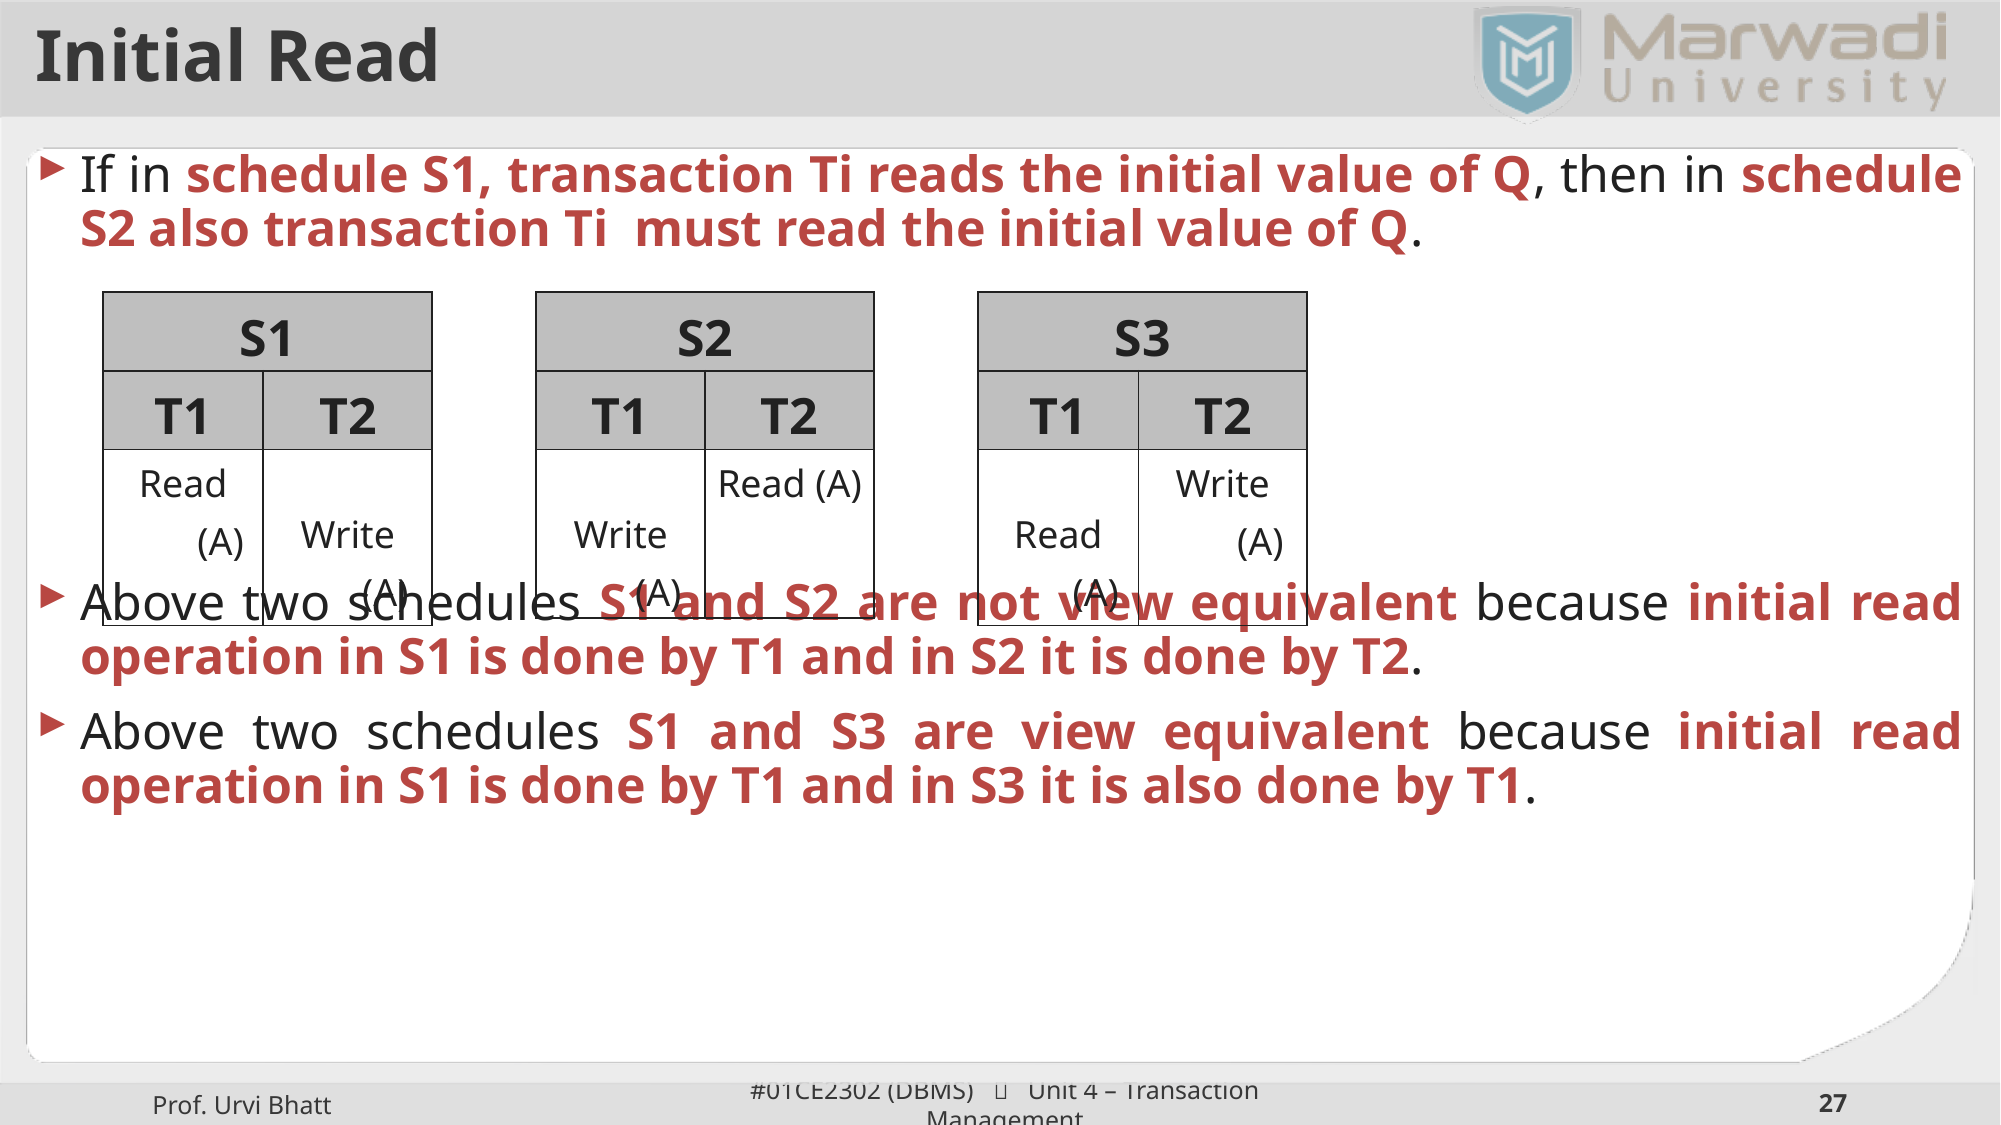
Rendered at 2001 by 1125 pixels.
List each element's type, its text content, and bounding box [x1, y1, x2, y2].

table_cell Read (A) [706, 450, 873, 617]
table_cell Write (A) [1139, 450, 1306, 625]
table_cell T2 [264, 372, 431, 449]
table_cell T2 [1139, 372, 1306, 449]
table_cell Read (A) [979, 450, 1138, 625]
table_cell Read (A) [104, 450, 262, 625]
table_cell Write (A) [537, 450, 704, 617]
picture [0, 117, 2000, 1085]
table_header S1 [104, 293, 431, 370]
title Initial Read [0, 0, 2000, 117]
table_header S2 [537, 293, 873, 370]
table_cell T1 [104, 372, 262, 449]
table_cell Write (A) [264, 450, 431, 625]
table_cell T1 [537, 372, 704, 449]
list If in schedule S1, transaction Ti reads the initial value of Q, then in schedule S2 also transaction Ti must read the initial value of Q. Above two schedules S1 and S2 are not view equivalent because initial read operation in S1 is done by T1 and in S2 it is done by T2. Above two schedules S1 and S3 are view equivalent because initial read operation in S1 is done by T1 and in S3 it is also done by T1. [21, 141, 1979, 1059]
table_cell T2 [706, 372, 873, 449]
table_cell T1 [979, 372, 1138, 449]
table_header S3 [979, 293, 1306, 370]
